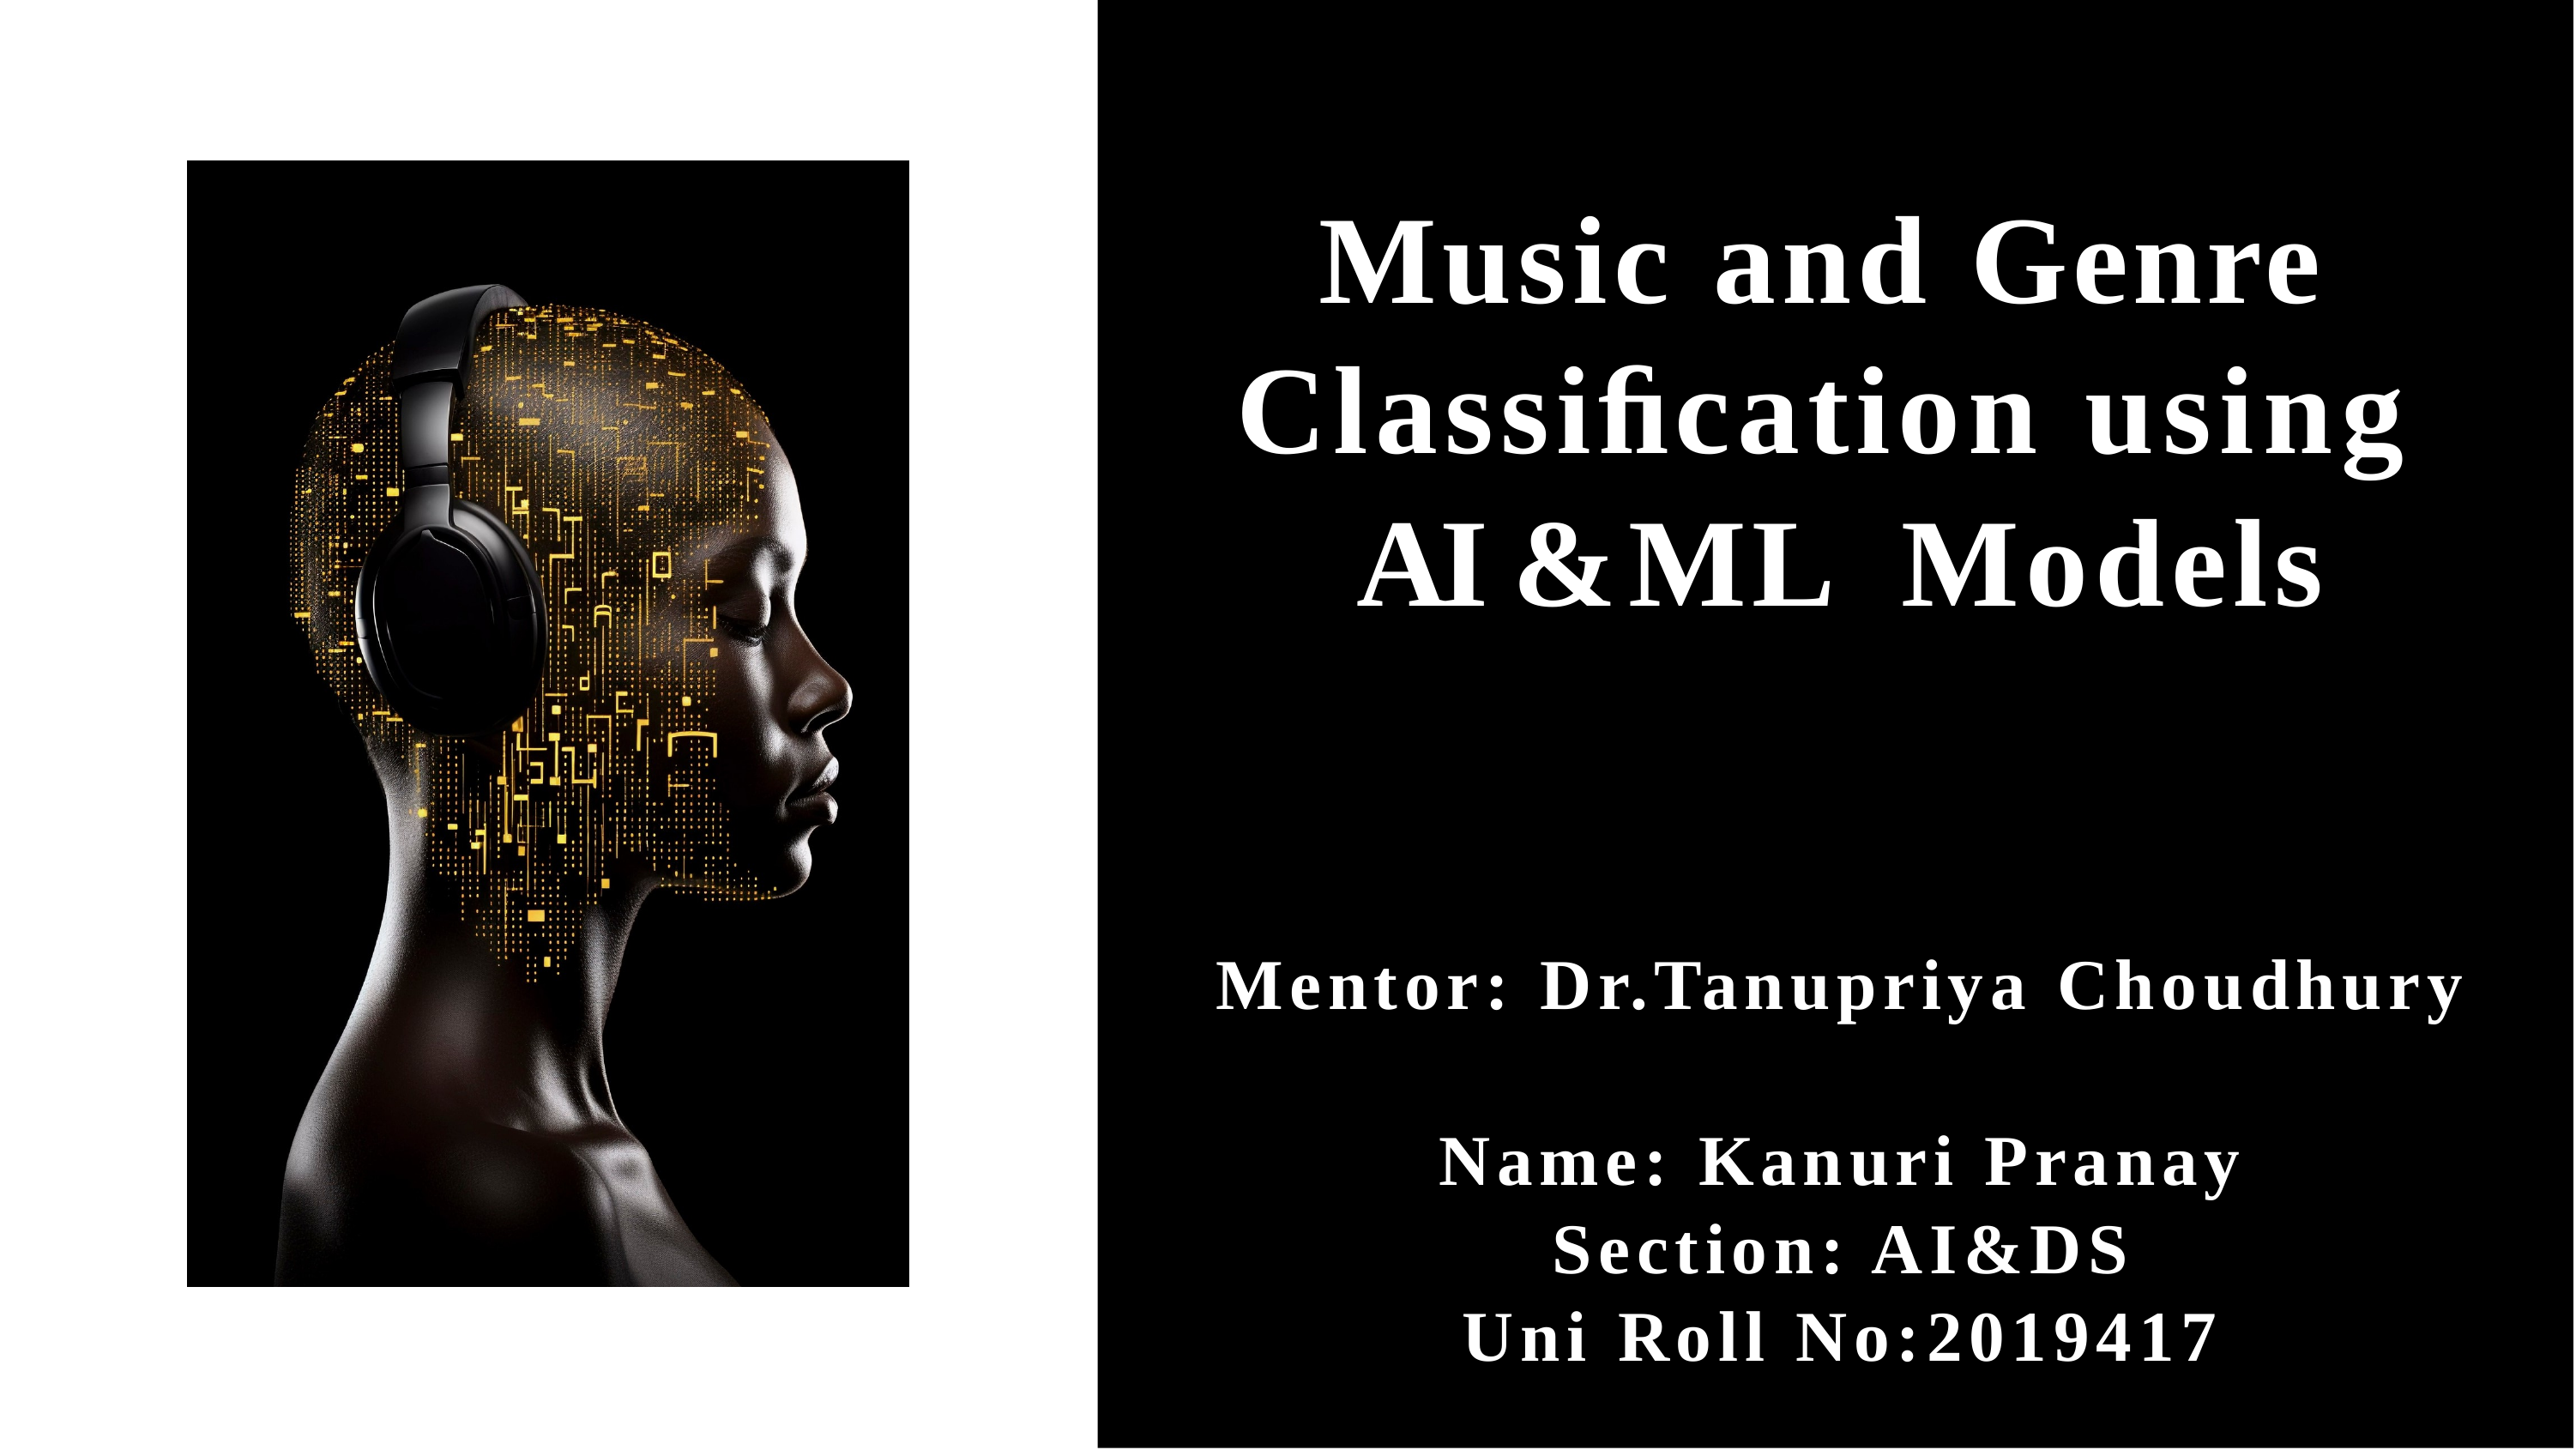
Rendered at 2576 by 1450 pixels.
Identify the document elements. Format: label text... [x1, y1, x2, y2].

text_box Music and Genre Classiﬁcation using AI &ML Models Mentor: Dr.Tanupriya Choudhury Name: Kanuri Pranay Section: AI&DS Uni Roll No:2019417 [1163, 176, 2516, 1376]
picture [187, 160, 909, 1288]
